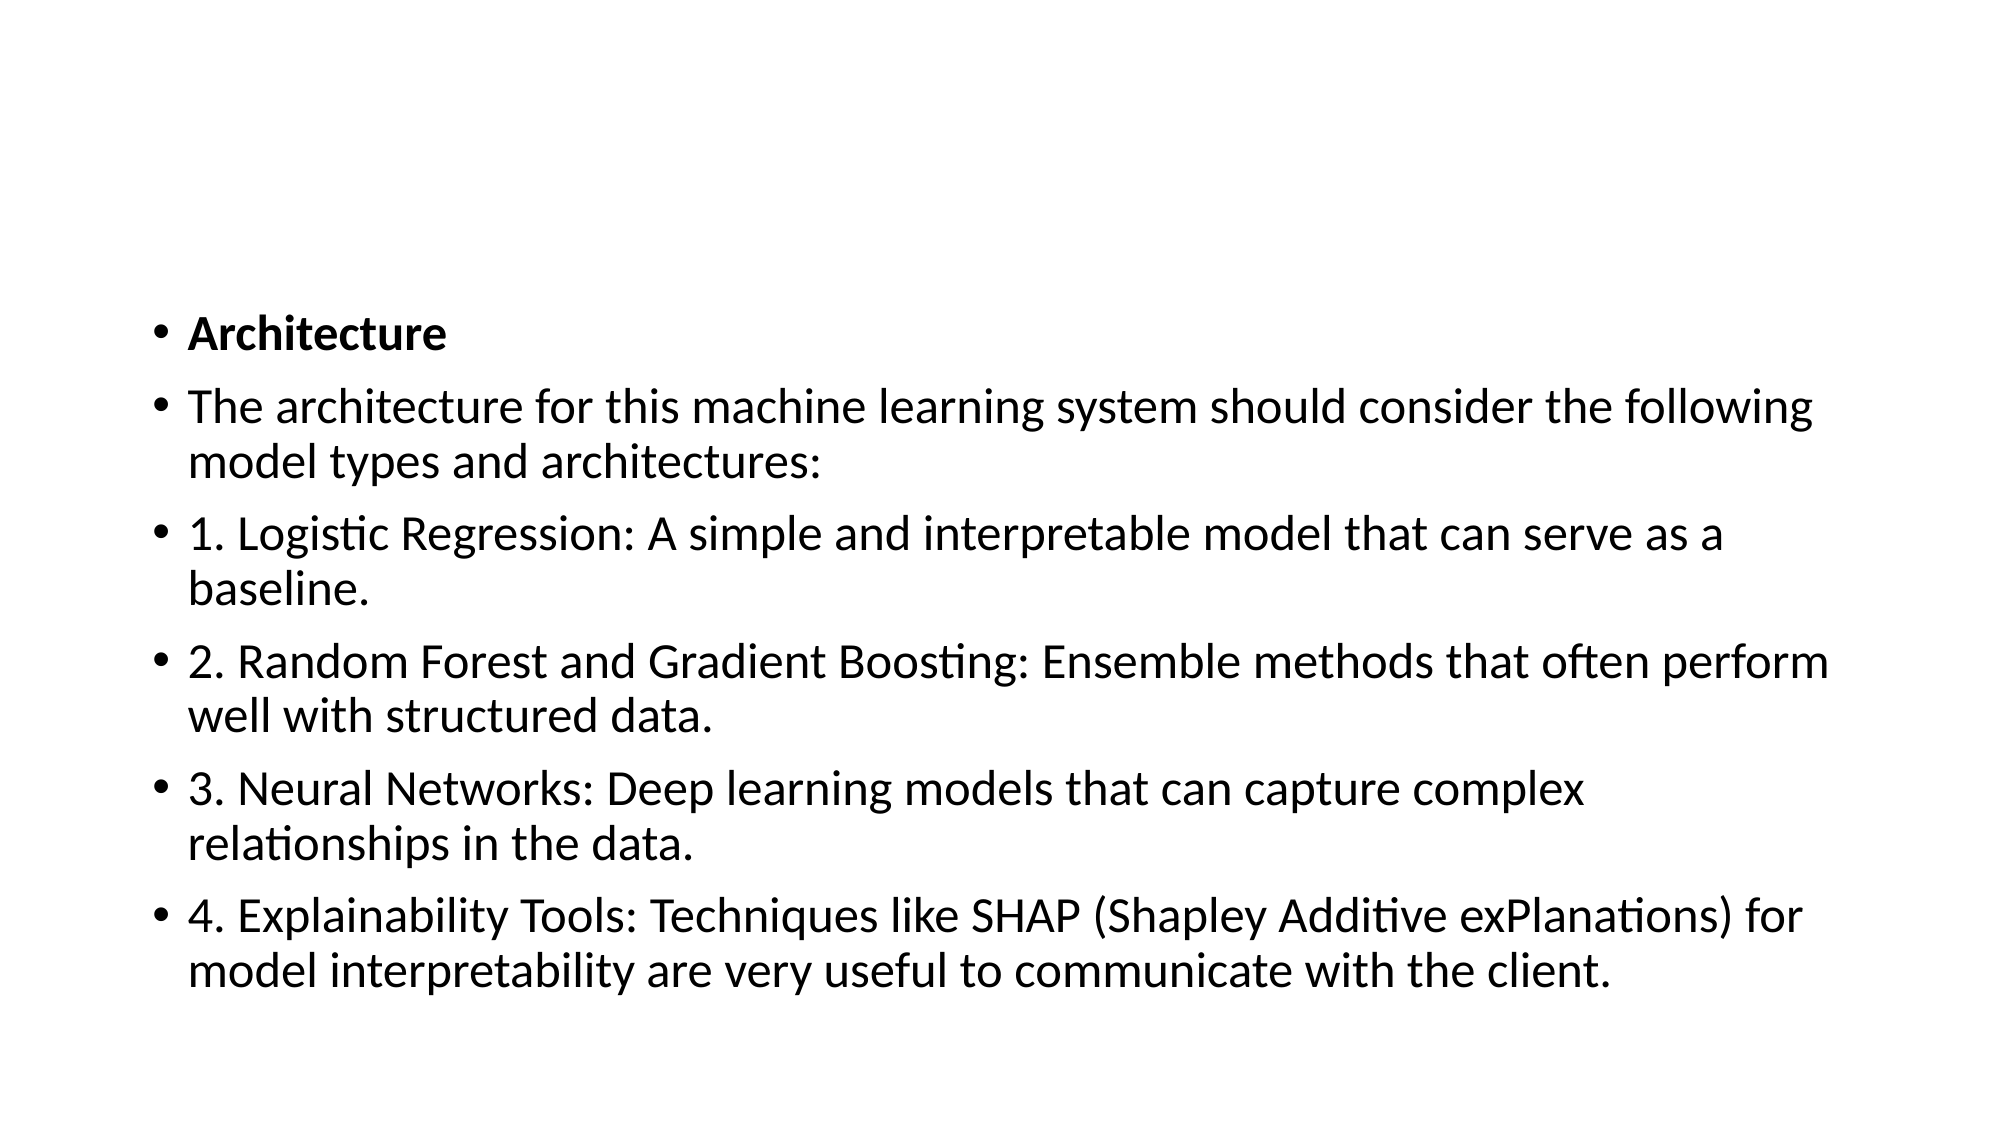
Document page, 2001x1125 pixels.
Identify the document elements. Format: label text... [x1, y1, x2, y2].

list Architecture The architecture for this machine learning system should consider the following model types and architectures: 1. Logistic Regression: A simple and interpretable model that can serve as a baseline. 2. Random Forest and Gradient Boosting: Ensemble methods that often perform well with structured data. 3. Neural Networks: Deep learning models that can capture complex relationships in the data. 4. Explainability Tools: Techniques like SHAP (Shapley Additive exPlanations) for model interpretability are very useful to communicate with the client. [137, 299, 1863, 1014]
